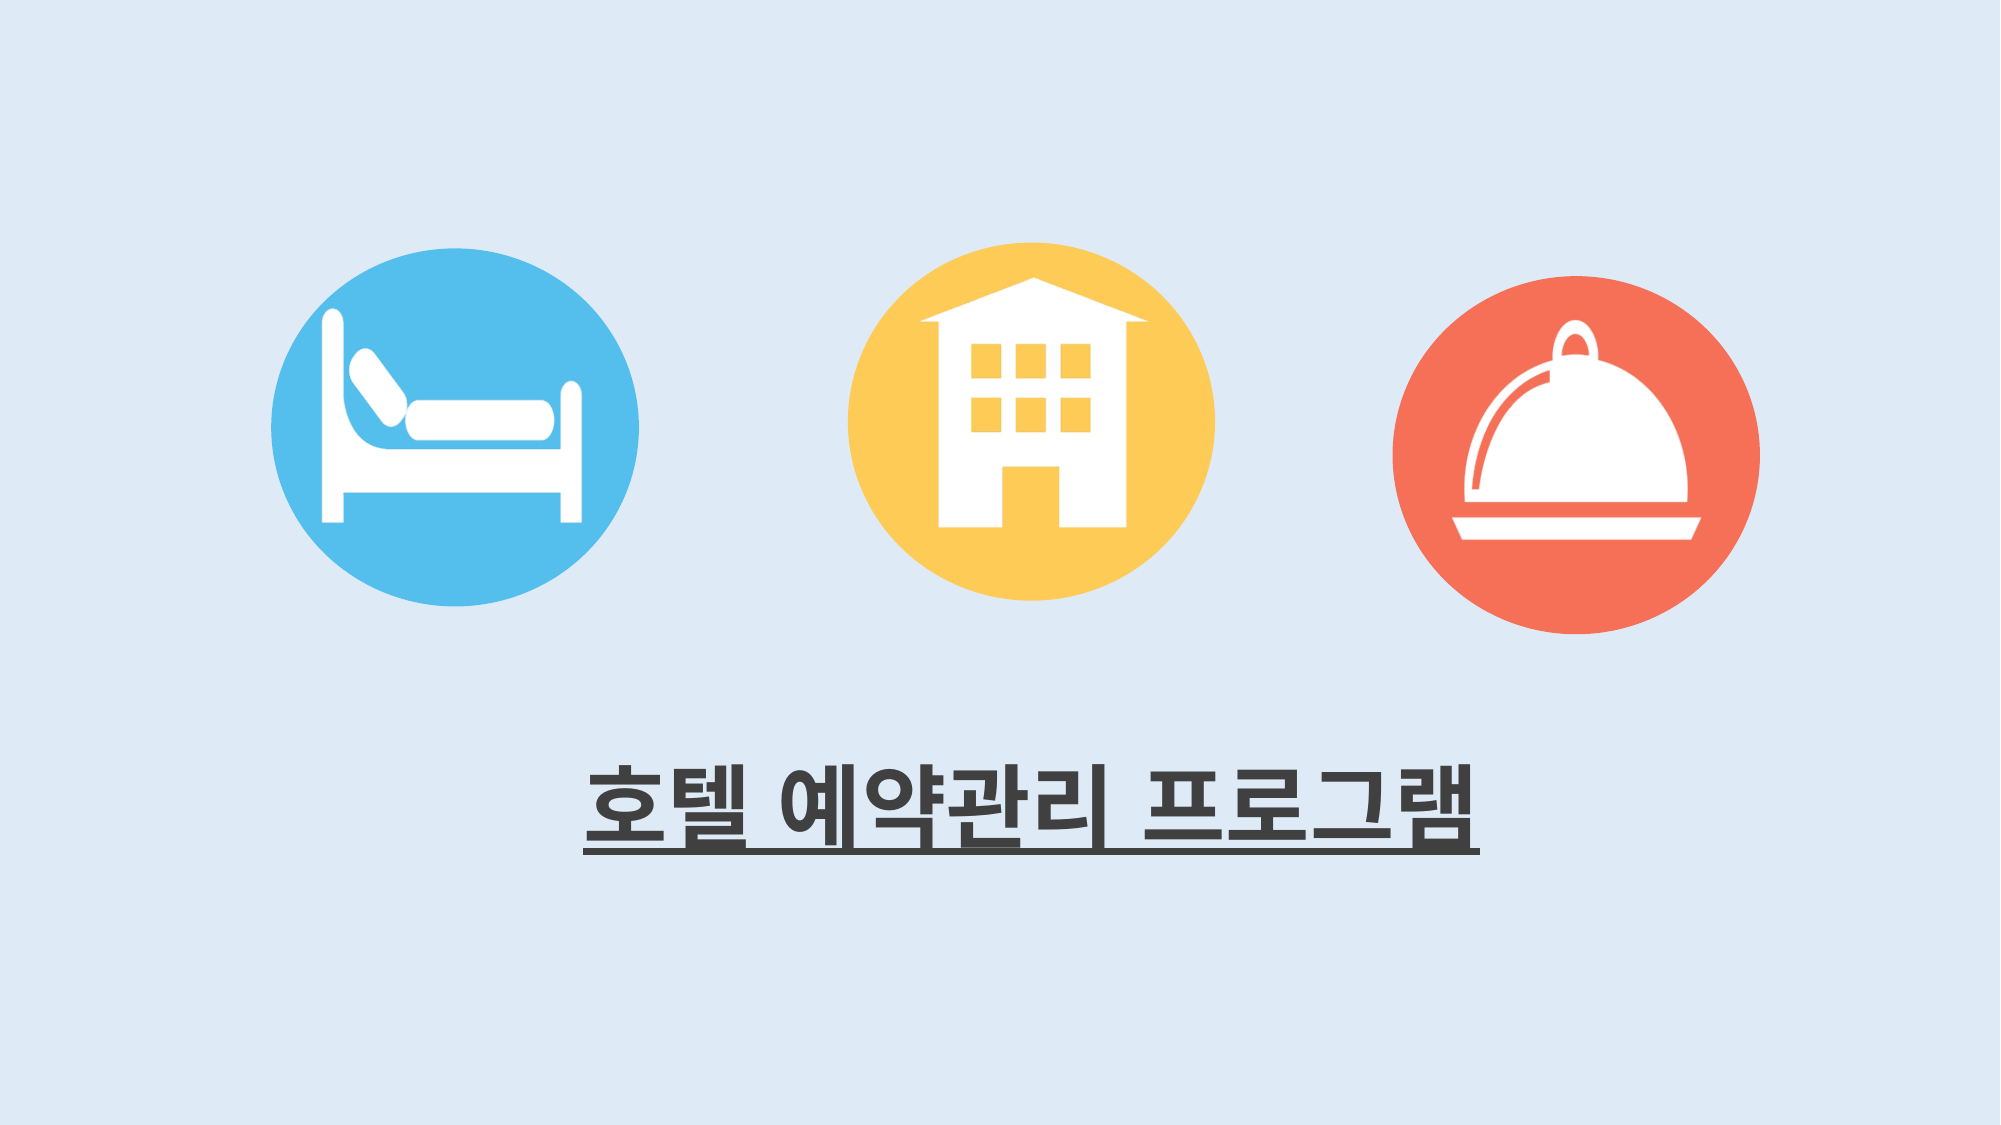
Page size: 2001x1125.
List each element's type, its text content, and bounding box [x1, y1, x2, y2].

text_box [632, 375, 640, 480]
text_box [352, 577, 558, 608]
title 호텔 예약관리 프로그램 [397, 690, 1666, 869]
text_box [1391, 398, 1401, 513]
text_box [918, 564, 1145, 602]
picture [814, 242, 1249, 564]
text_box [1440, 577, 1713, 636]
text_box [270, 350, 288, 505]
picture [288, 248, 632, 577]
picture [1401, 258, 1752, 577]
text_box [1752, 399, 1761, 511]
